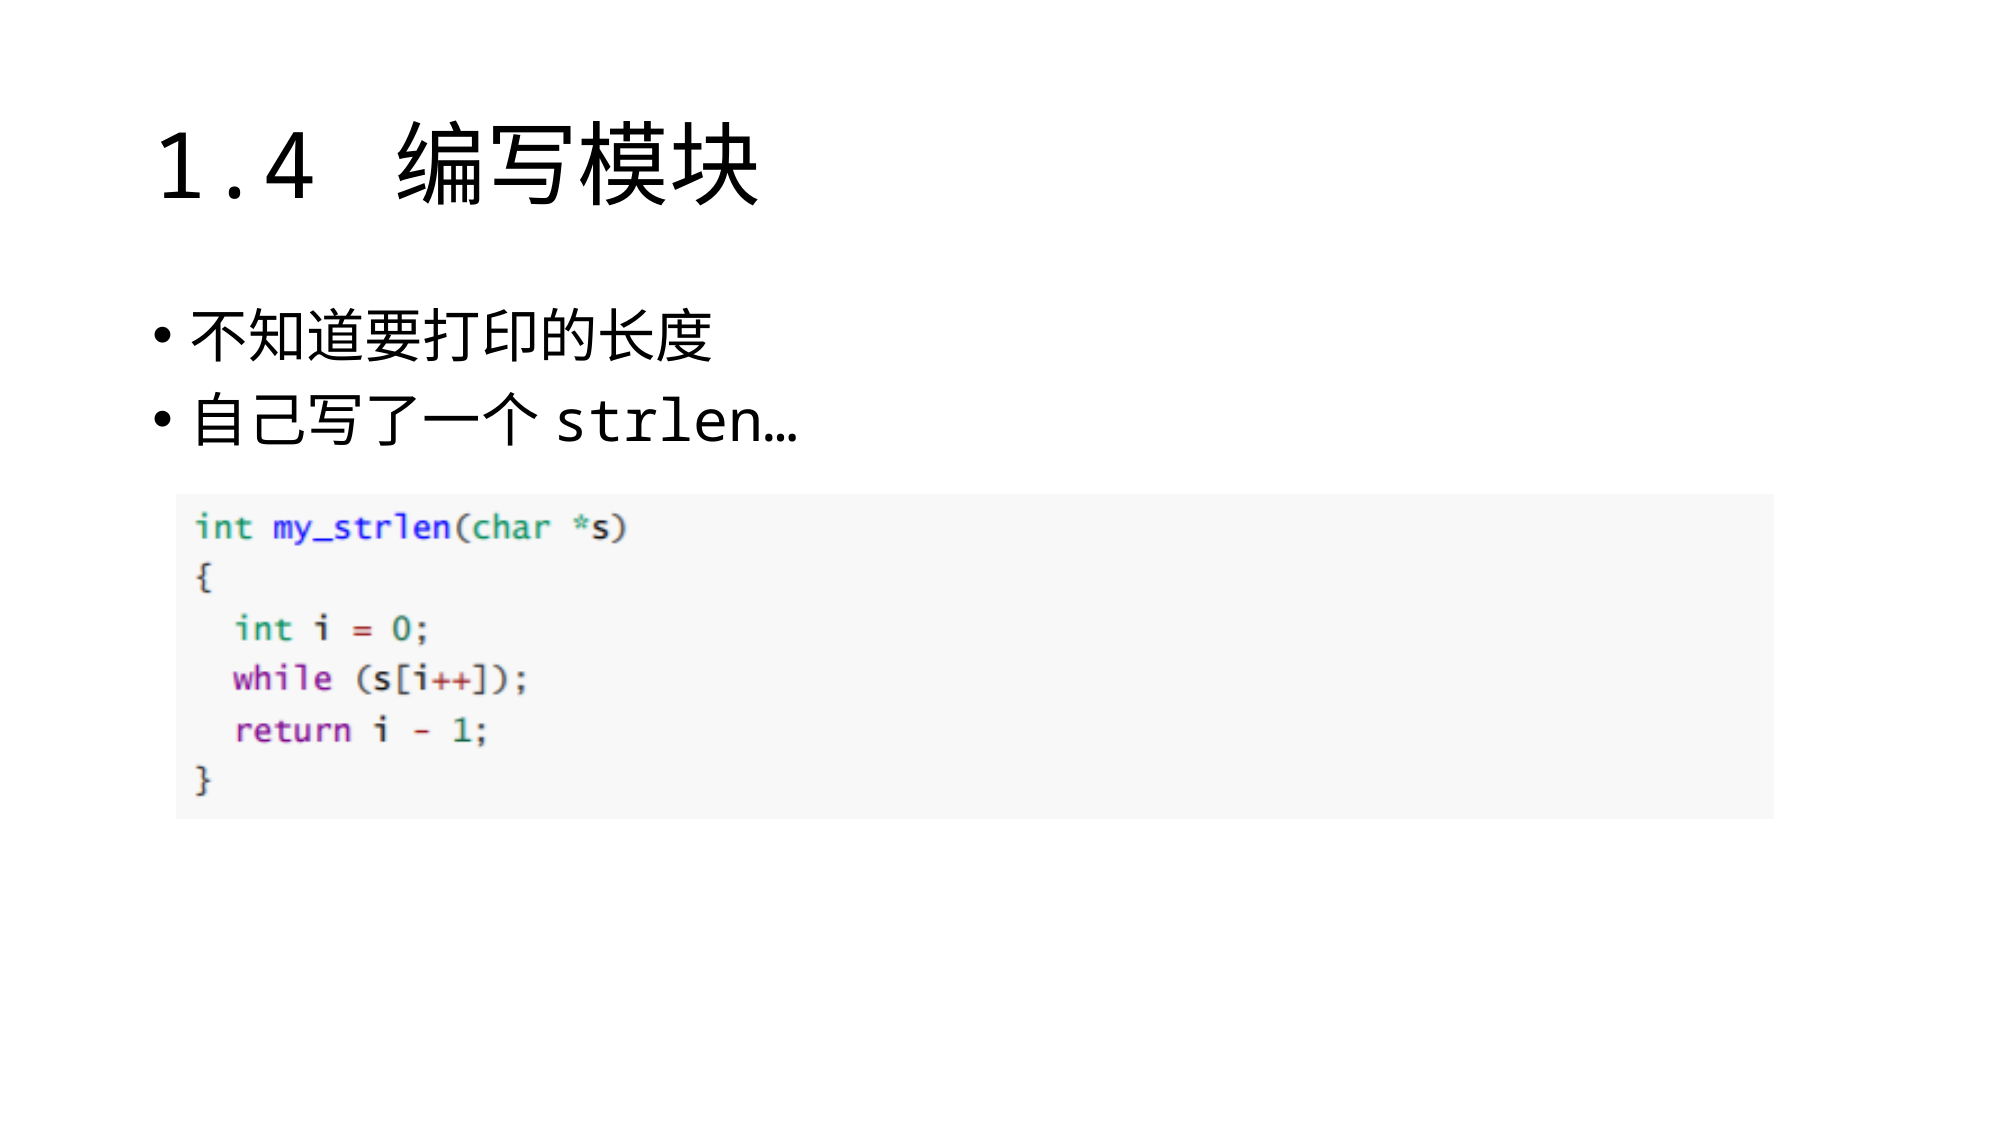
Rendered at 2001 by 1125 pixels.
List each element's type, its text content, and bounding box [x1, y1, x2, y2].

list 不知道要打印的长度 自己写了一个strlen… [137, 299, 1863, 1014]
picture [176, 494, 1774, 819]
title 1.4 编写模块 [137, 59, 1863, 278]
